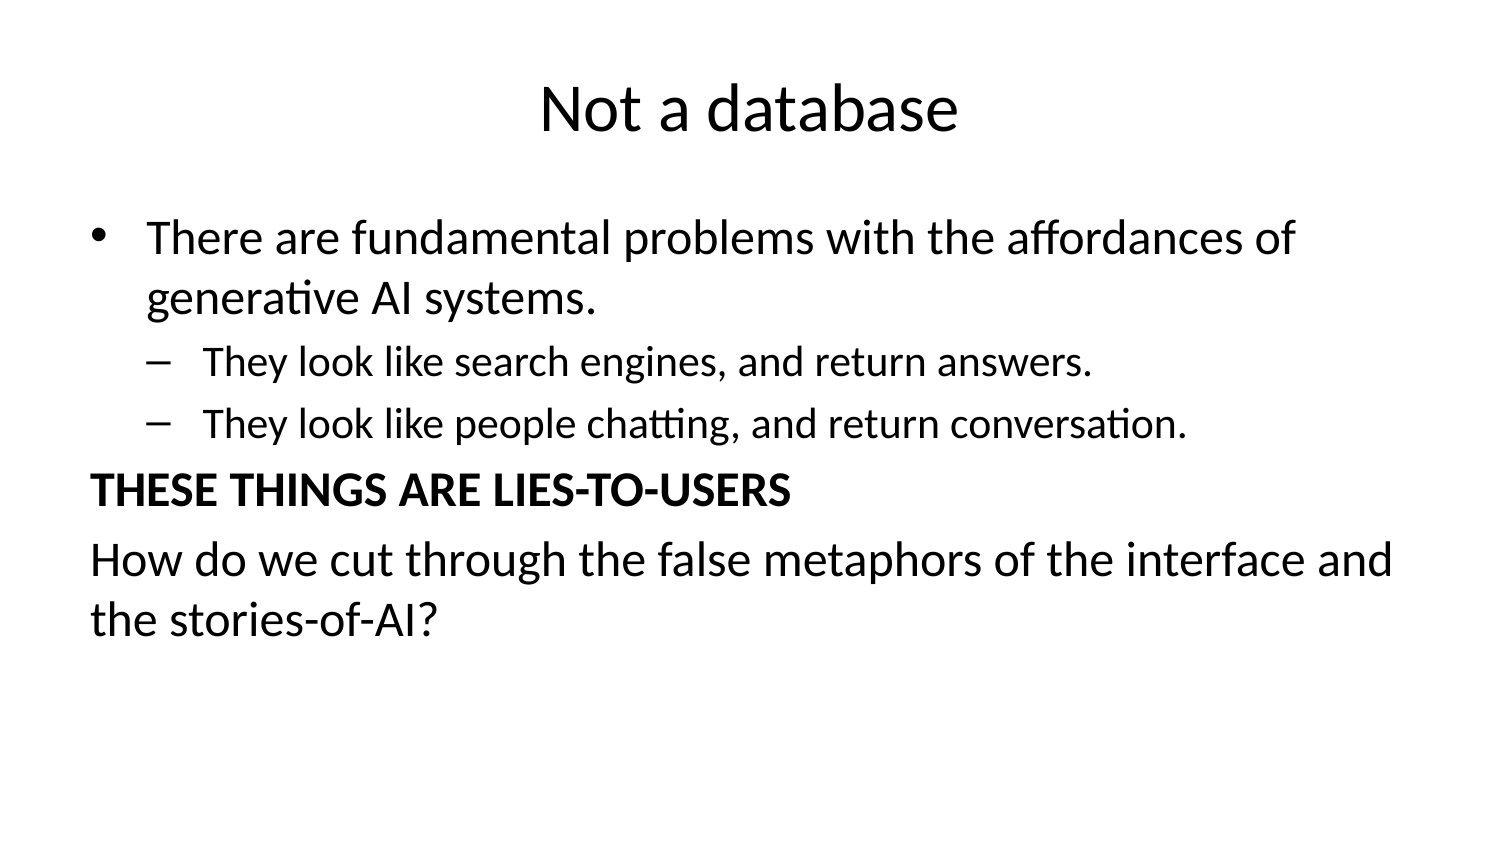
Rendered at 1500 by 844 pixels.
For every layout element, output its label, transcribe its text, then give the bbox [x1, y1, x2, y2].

title Not a database [75, 33, 1425, 175]
list There are fundamental problems with the affordances of generative AI systems. They look like search engines, and return answers. They look like people chatting, and return conversation. THESE THINGS ARE LIES-TO-USERS How do we cut through the false metaphors of the interface and the stories-of-AI? [75, 196, 1425, 754]
